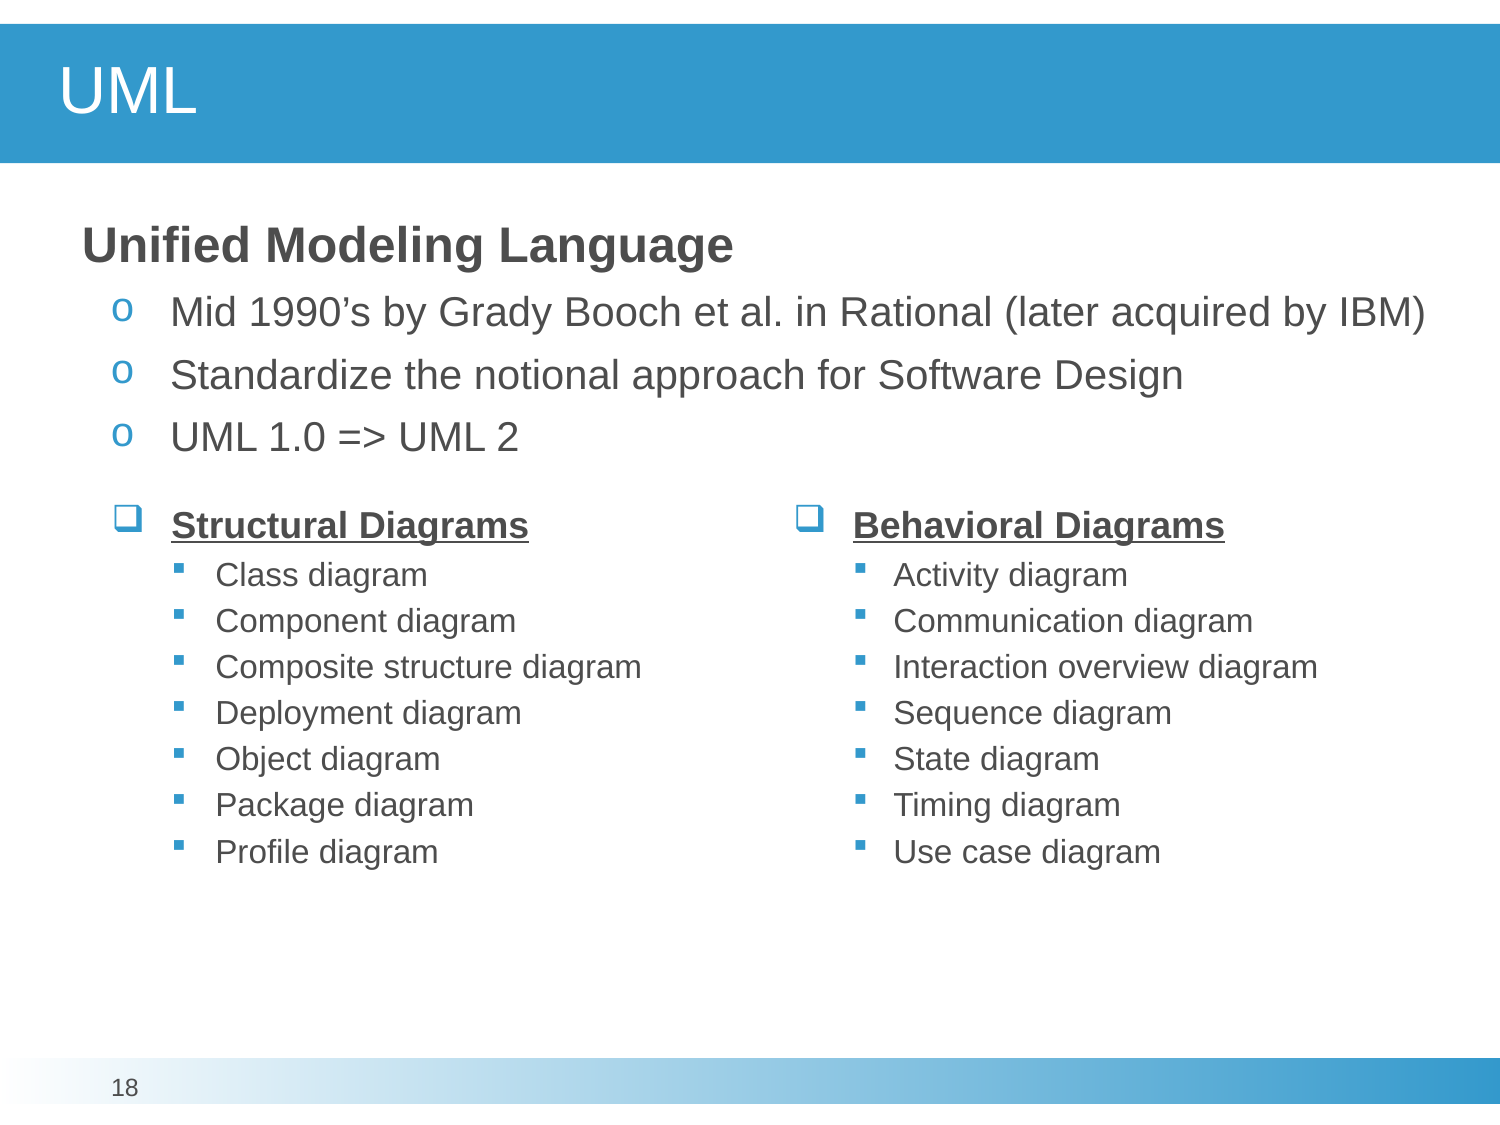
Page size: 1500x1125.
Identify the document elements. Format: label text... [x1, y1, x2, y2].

text_box Structural Diagrams Class diagram Component diagram Composite structure diagram Deployment diagram Object diagram Package diagram Profile diagram [68, 494, 749, 878]
title UML [0, 23, 1500, 164]
slide_number 18 [45, 1074, 205, 1122]
text_box Unified Modeling Language Mid 1990’s by Grady Booch et al. in Rational (later acquired by IBM) Standardize the notional approach for Software Design UML 1.0 => UML 2 [81, 212, 1440, 486]
text_box Behavioral Diagrams Activity diagram Communication diagram Interaction overview diagram Sequence diagram State diagram Timing diagram Use case diagram [749, 494, 1500, 878]
